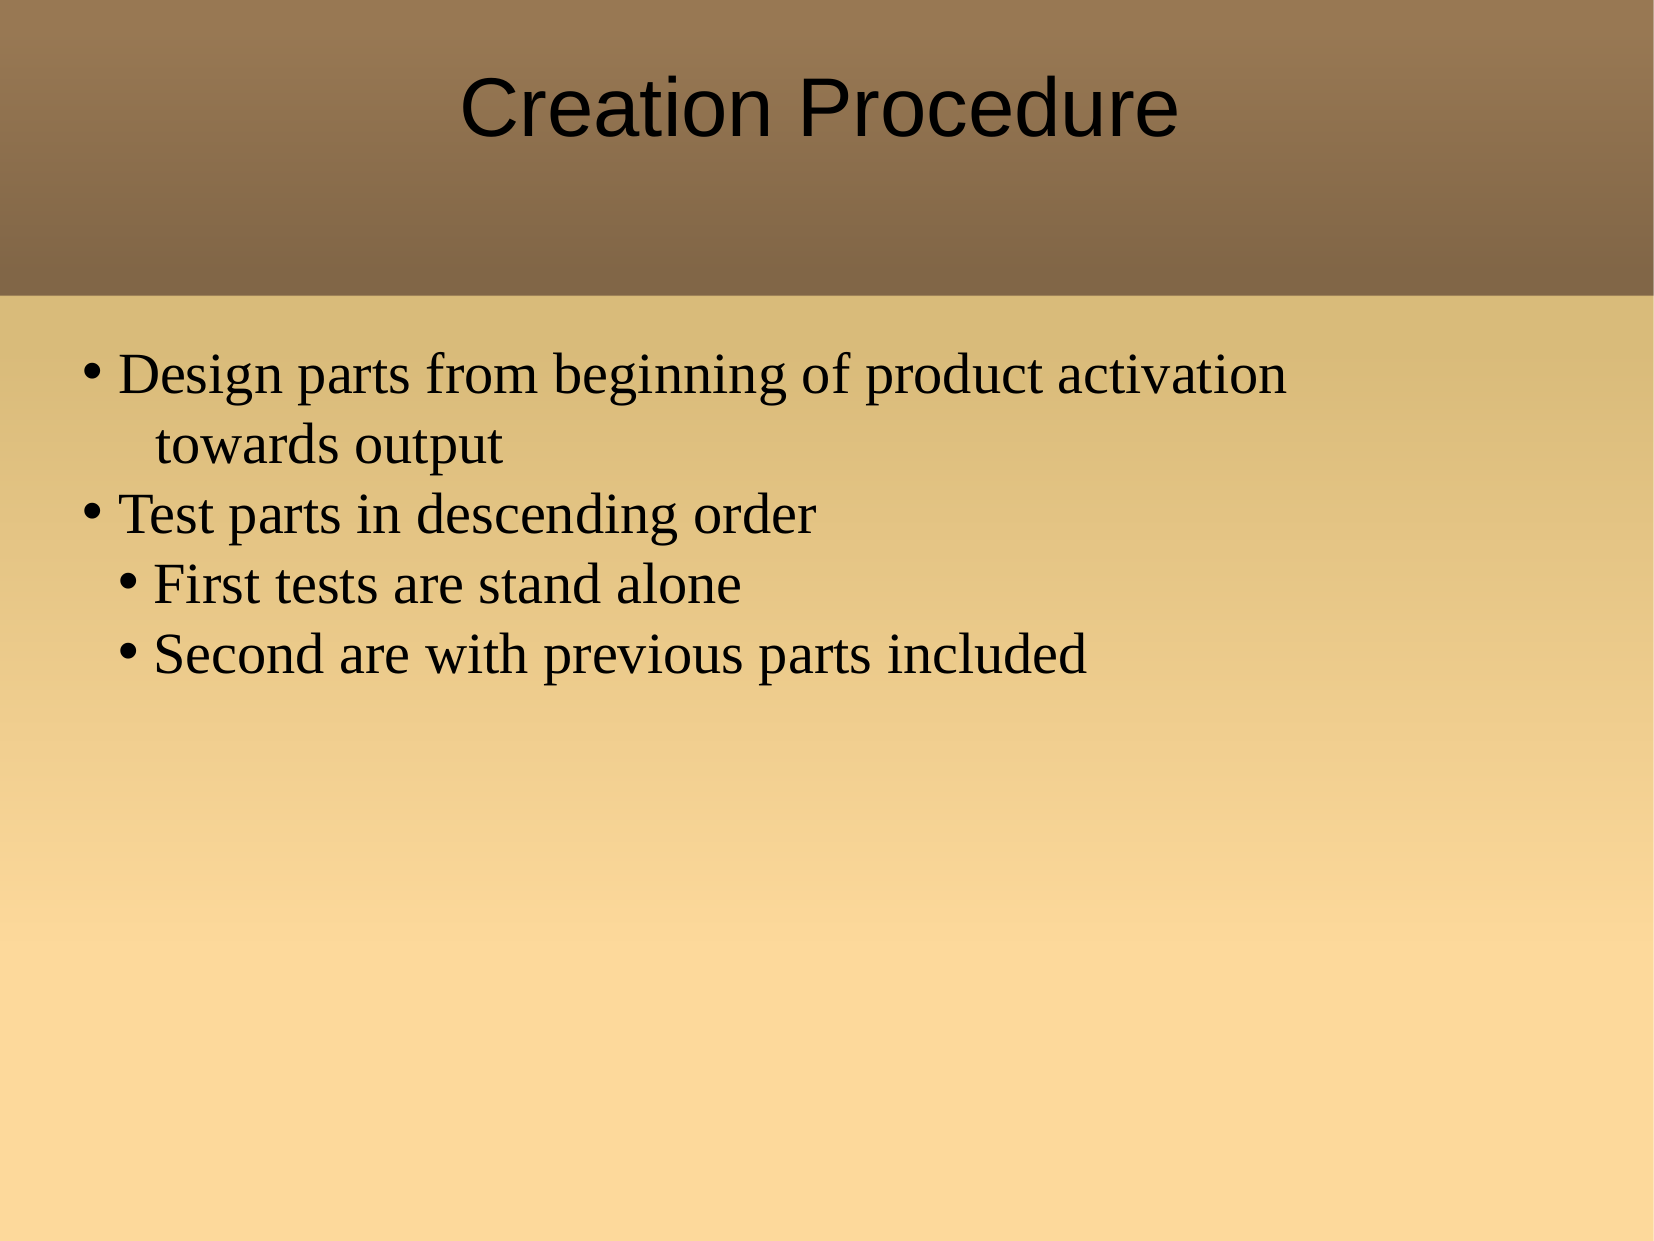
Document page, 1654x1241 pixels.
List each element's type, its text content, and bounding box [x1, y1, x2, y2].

picture [0, 0, 1654, 1241]
text_box Design parts from beginning of product activation towards output Test parts in descending order First tests are stand alone Second are with previous parts included [82, 290, 1571, 1094]
text_box Creation Procedure [76, 0, 1565, 207]
